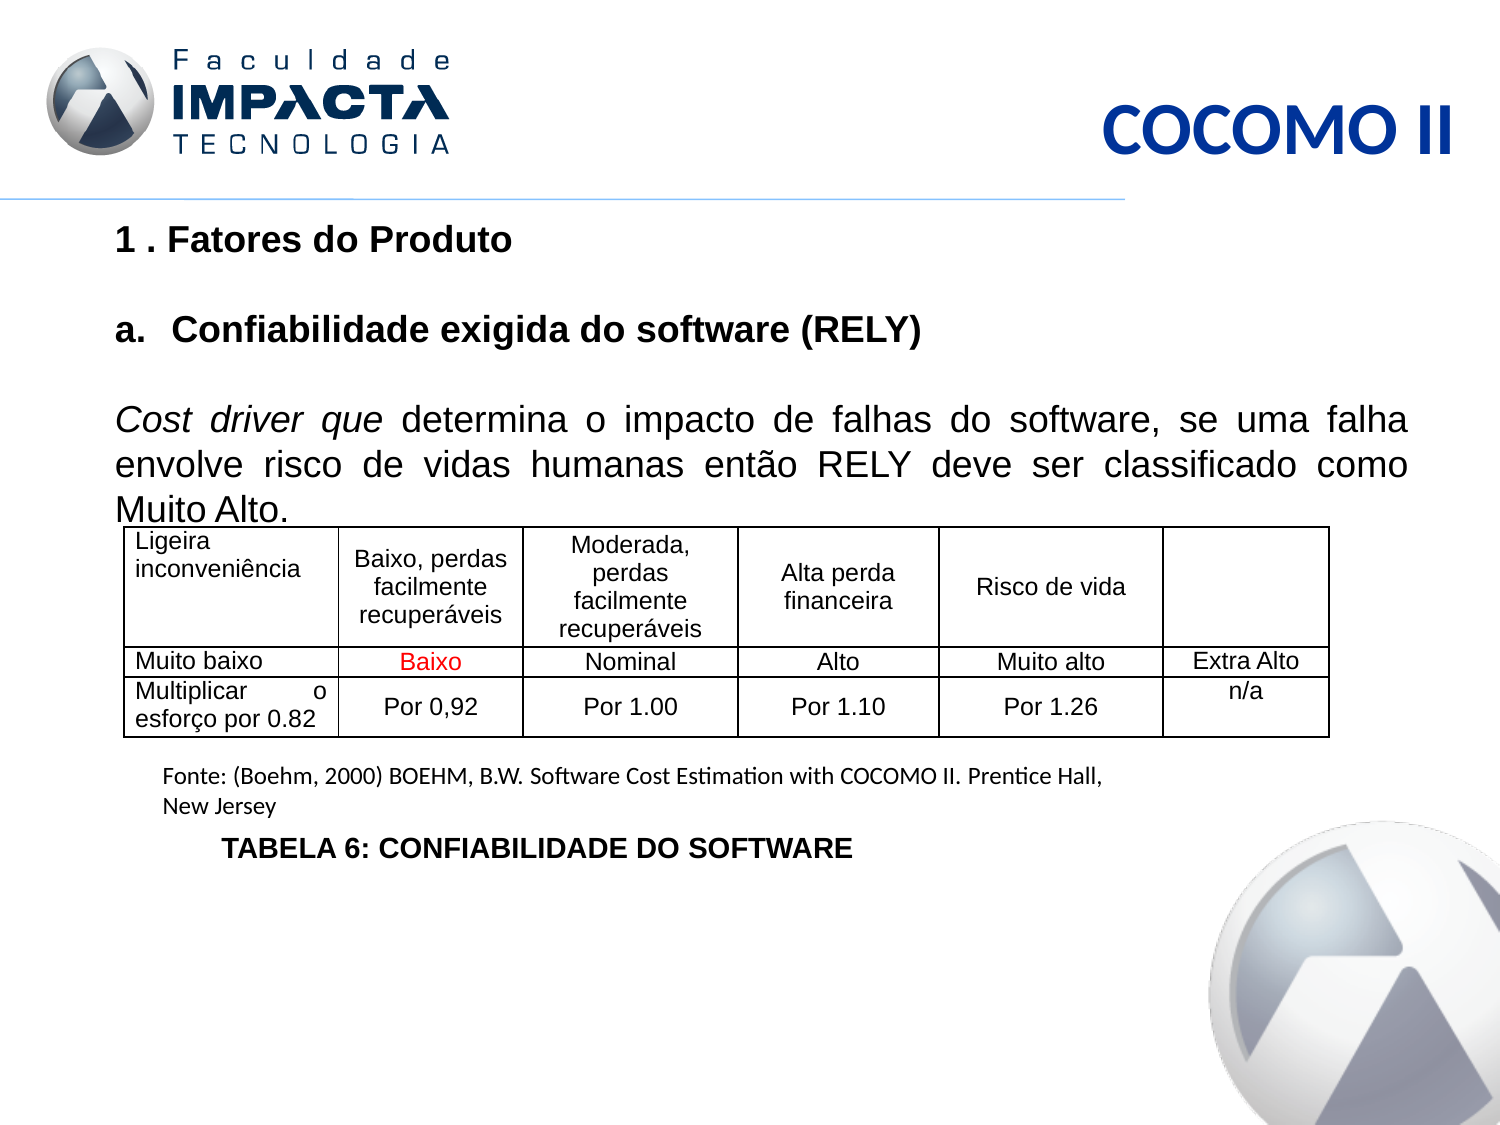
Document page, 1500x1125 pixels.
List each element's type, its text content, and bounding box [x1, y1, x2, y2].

picture [35, 35, 100, 164]
table_header Risco de vida [940, 528, 1162, 646]
table_cell Por 0,92 [339, 678, 522, 736]
table_header Ligeira inconveniência [125, 528, 338, 646]
table_cell Por 1.10 [739, 678, 938, 736]
text_box COCOMO II [100, 31, 1471, 219]
table_header Baixo, perdas facilmente recuperáveis [339, 528, 522, 646]
table_cell Extra Alto [1164, 648, 1328, 676]
table_cell Multiplicar o esforço por 0.82 [125, 678, 338, 736]
table_cell Baixo [339, 648, 522, 676]
table_cell Por 1.26 [940, 678, 1162, 736]
text_box Tabela 6: confiabilidade do software [206, 822, 1199, 873]
text_box 1 . Fatores do Produto Confiabilidade exigida do software (RELY) Cost driver que determina o impacto de falhas do software, se uma falha envolve risco de vidas humanas então RELY deve ser classificado como Muito Alto. [100, 219, 1424, 628]
table_cell Por 1.00 [524, 678, 737, 736]
table_cell Muito alto [940, 648, 1162, 676]
table_cell n/a [1164, 678, 1328, 736]
table_header [1164, 528, 1328, 646]
text_box Fonte: (Boehm, 2000) BOEHM, B.W. Software Cost Estimation with COCOMO II. Prentice Hall, New Jersey [147, 752, 1140, 827]
picture [1206, 787, 1500, 1125]
table_cell Alto [739, 648, 938, 676]
table_header Moderada, perdas facilmente recuperáveis [524, 528, 737, 646]
table_header Alta perda financeira [739, 528, 938, 646]
table_cell Nominal [524, 648, 737, 676]
table_cell Muito baixo [125, 648, 338, 676]
